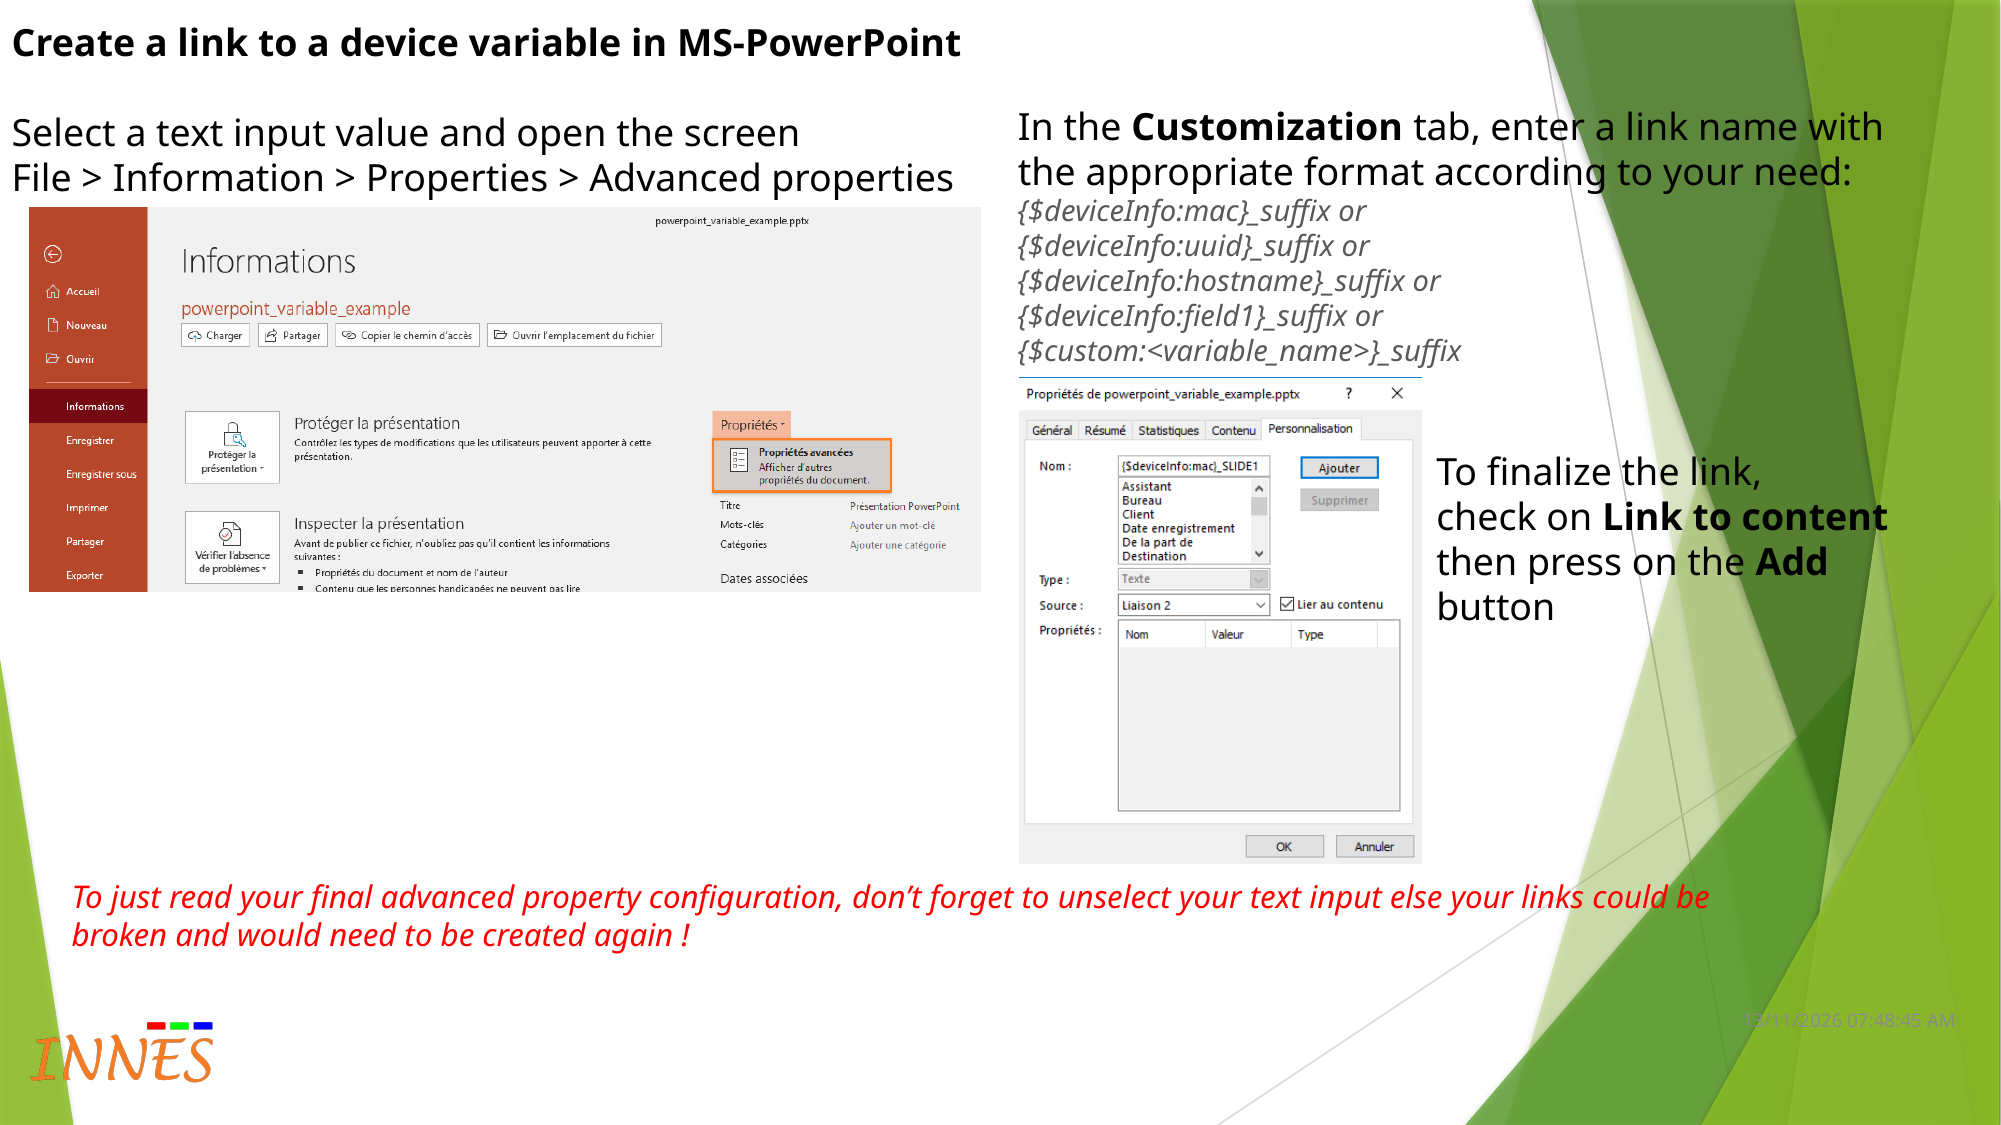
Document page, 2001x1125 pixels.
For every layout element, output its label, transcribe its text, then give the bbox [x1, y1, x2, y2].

picture [28, 206, 982, 592]
picture [26, 990, 217, 1125]
text_box In the Customization tab, enter a link name with the appropriate format according to your need: {$deviceInfo:mac}_suffix or {$deviceInfo:uuid}_suffix or {$deviceInfo:hostname}_suffix or {$deviceInfo:field1}_suffix or {$custom:<variable_name>}_suffix [1003, 95, 1909, 375]
picture [1018, 376, 1422, 865]
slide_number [1181, 991, 1971, 1051]
text_box To just read your final advanced property configuration, don’t forget to unselect your text input else your links could be broken and would need to be created again ! [56, 870, 1749, 960]
text_box Create a link to a device variable in MS-PowerPoint Select a text input value and open the screen File > Information > Properties > Advanced properties [0, 11, 978, 207]
text_box To finalize the link, check on Link to content then press on the Add button [1428, 440, 1971, 635]
